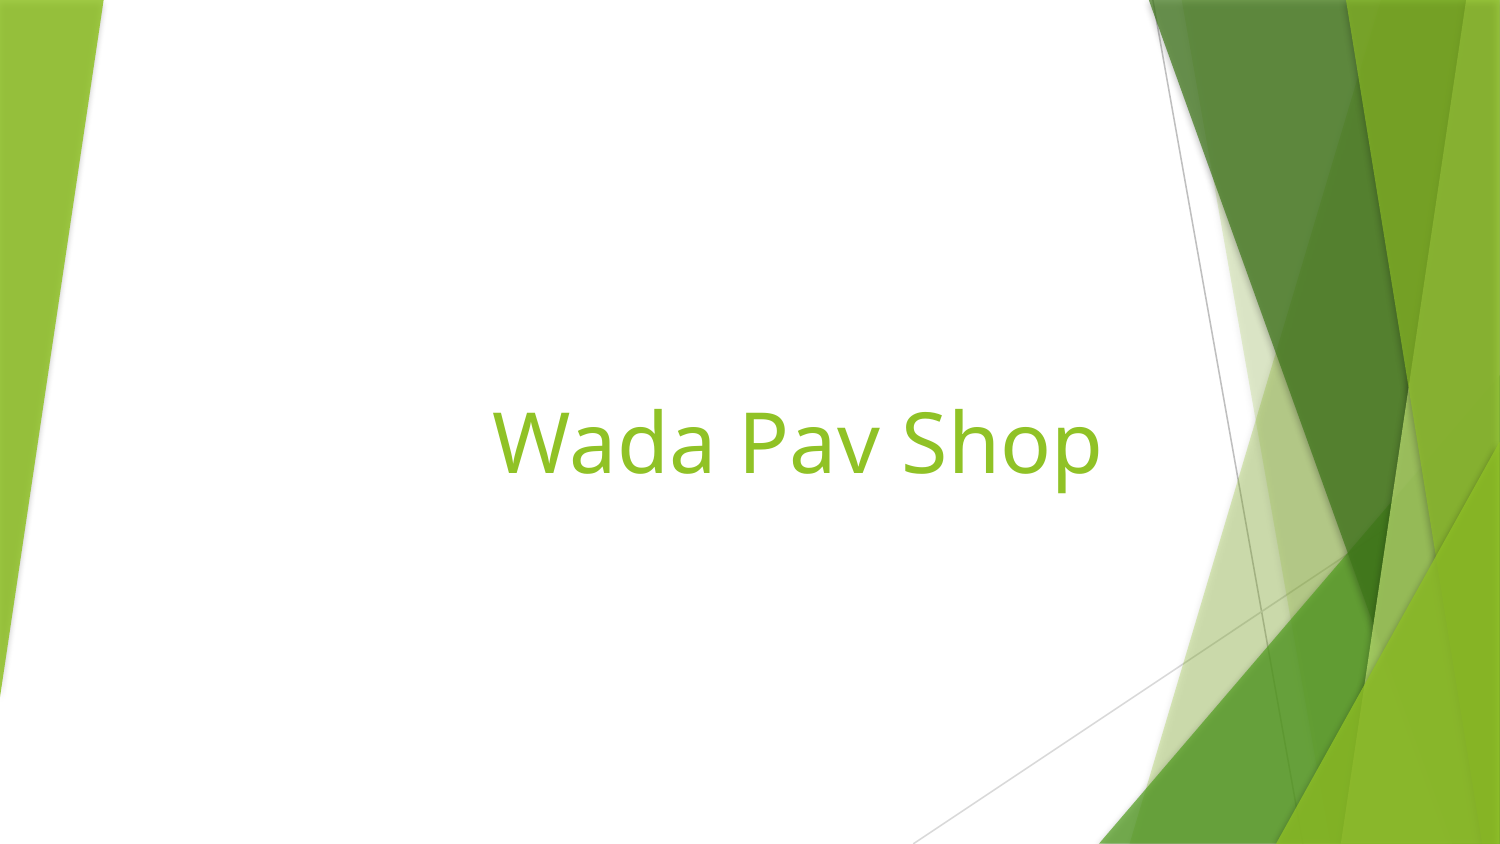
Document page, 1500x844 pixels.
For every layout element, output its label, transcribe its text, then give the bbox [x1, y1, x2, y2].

title Wada Pav Shop [185, 334, 1141, 499]
